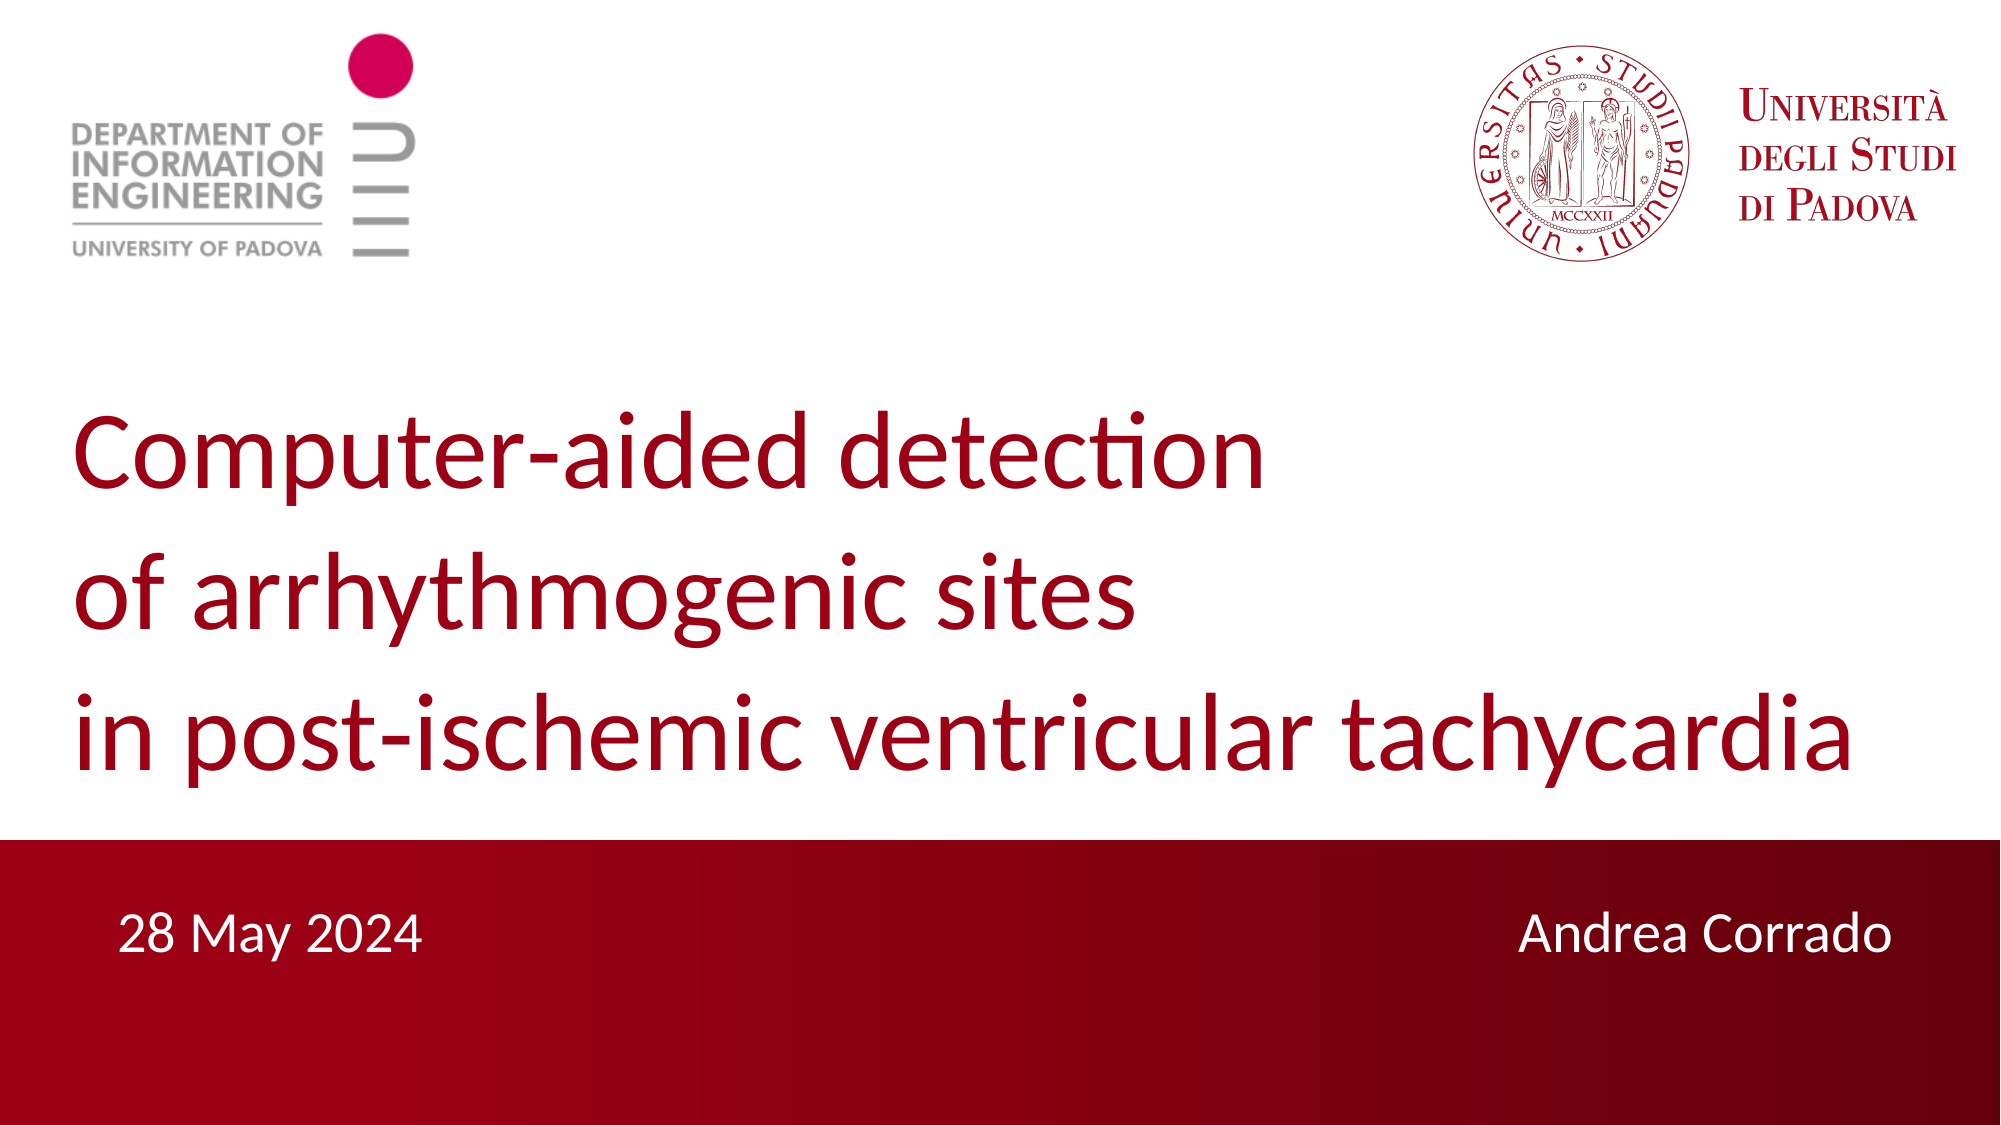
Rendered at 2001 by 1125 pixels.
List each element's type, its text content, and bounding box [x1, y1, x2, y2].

text_box 28 May 2024 [102, 895, 856, 1062]
picture [39, 16, 445, 285]
list Computer‑aided detection of arrhythmogenic sites in post‑ischemic ventricular tachycardia [57, 385, 1964, 803]
picture [1472, 44, 1956, 263]
list Andrea Corrado [1154, 894, 1909, 1062]
